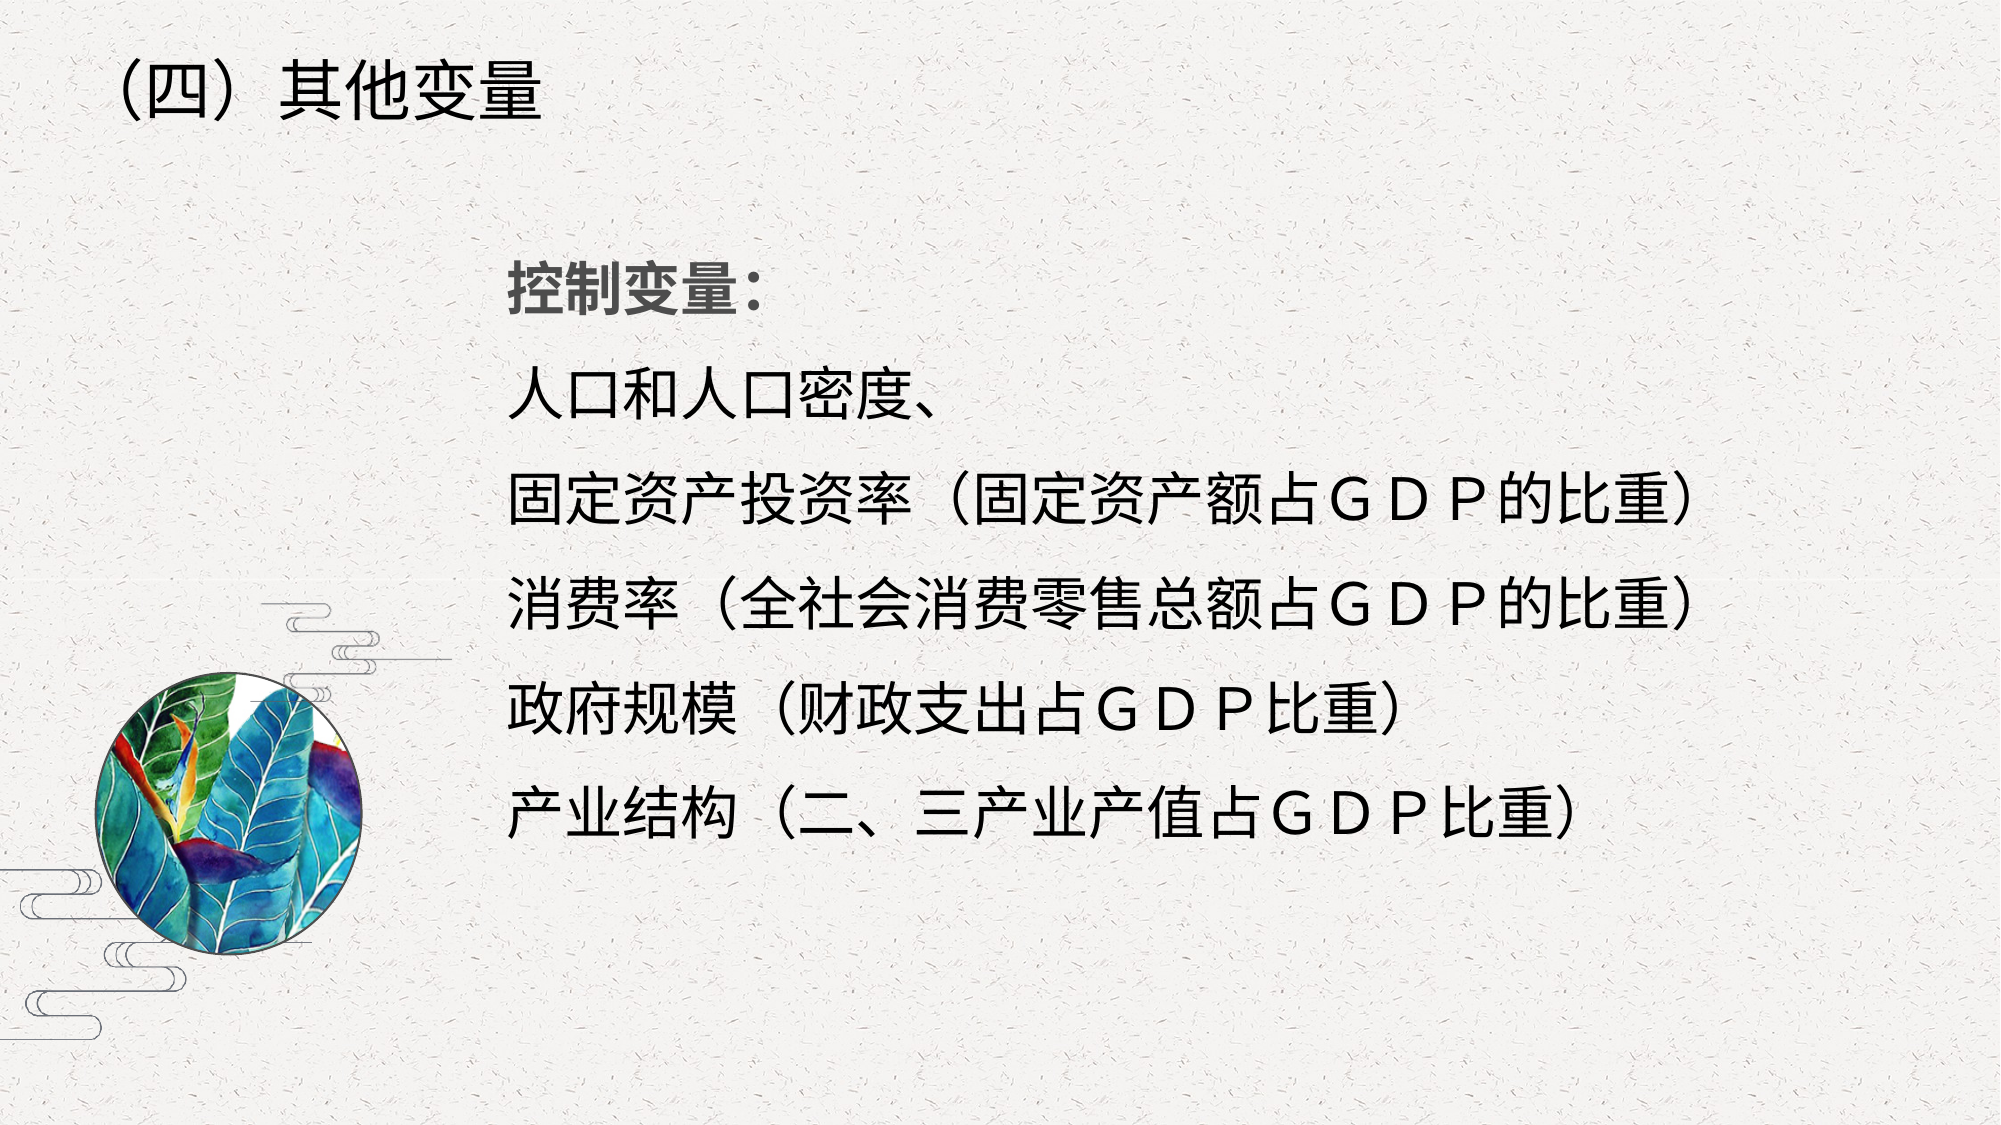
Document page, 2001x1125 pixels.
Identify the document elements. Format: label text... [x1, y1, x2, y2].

picture [0, 0, 2001, 1125]
text_box （四）其他变量 [62, 41, 560, 137]
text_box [0, 603, 451, 1040]
text_box 控制变量： 人口和人口密度、 固定资产投资率（固定资产额占ＧＤＰ的比重） 消费率（全社会消费零售总额占ＧＤＰ的比重） 政府规模（财政支出占ＧＤＰ比重） 产业结构（二、三产业产值占ＧＤＰ比重） [491, 209, 1772, 959]
